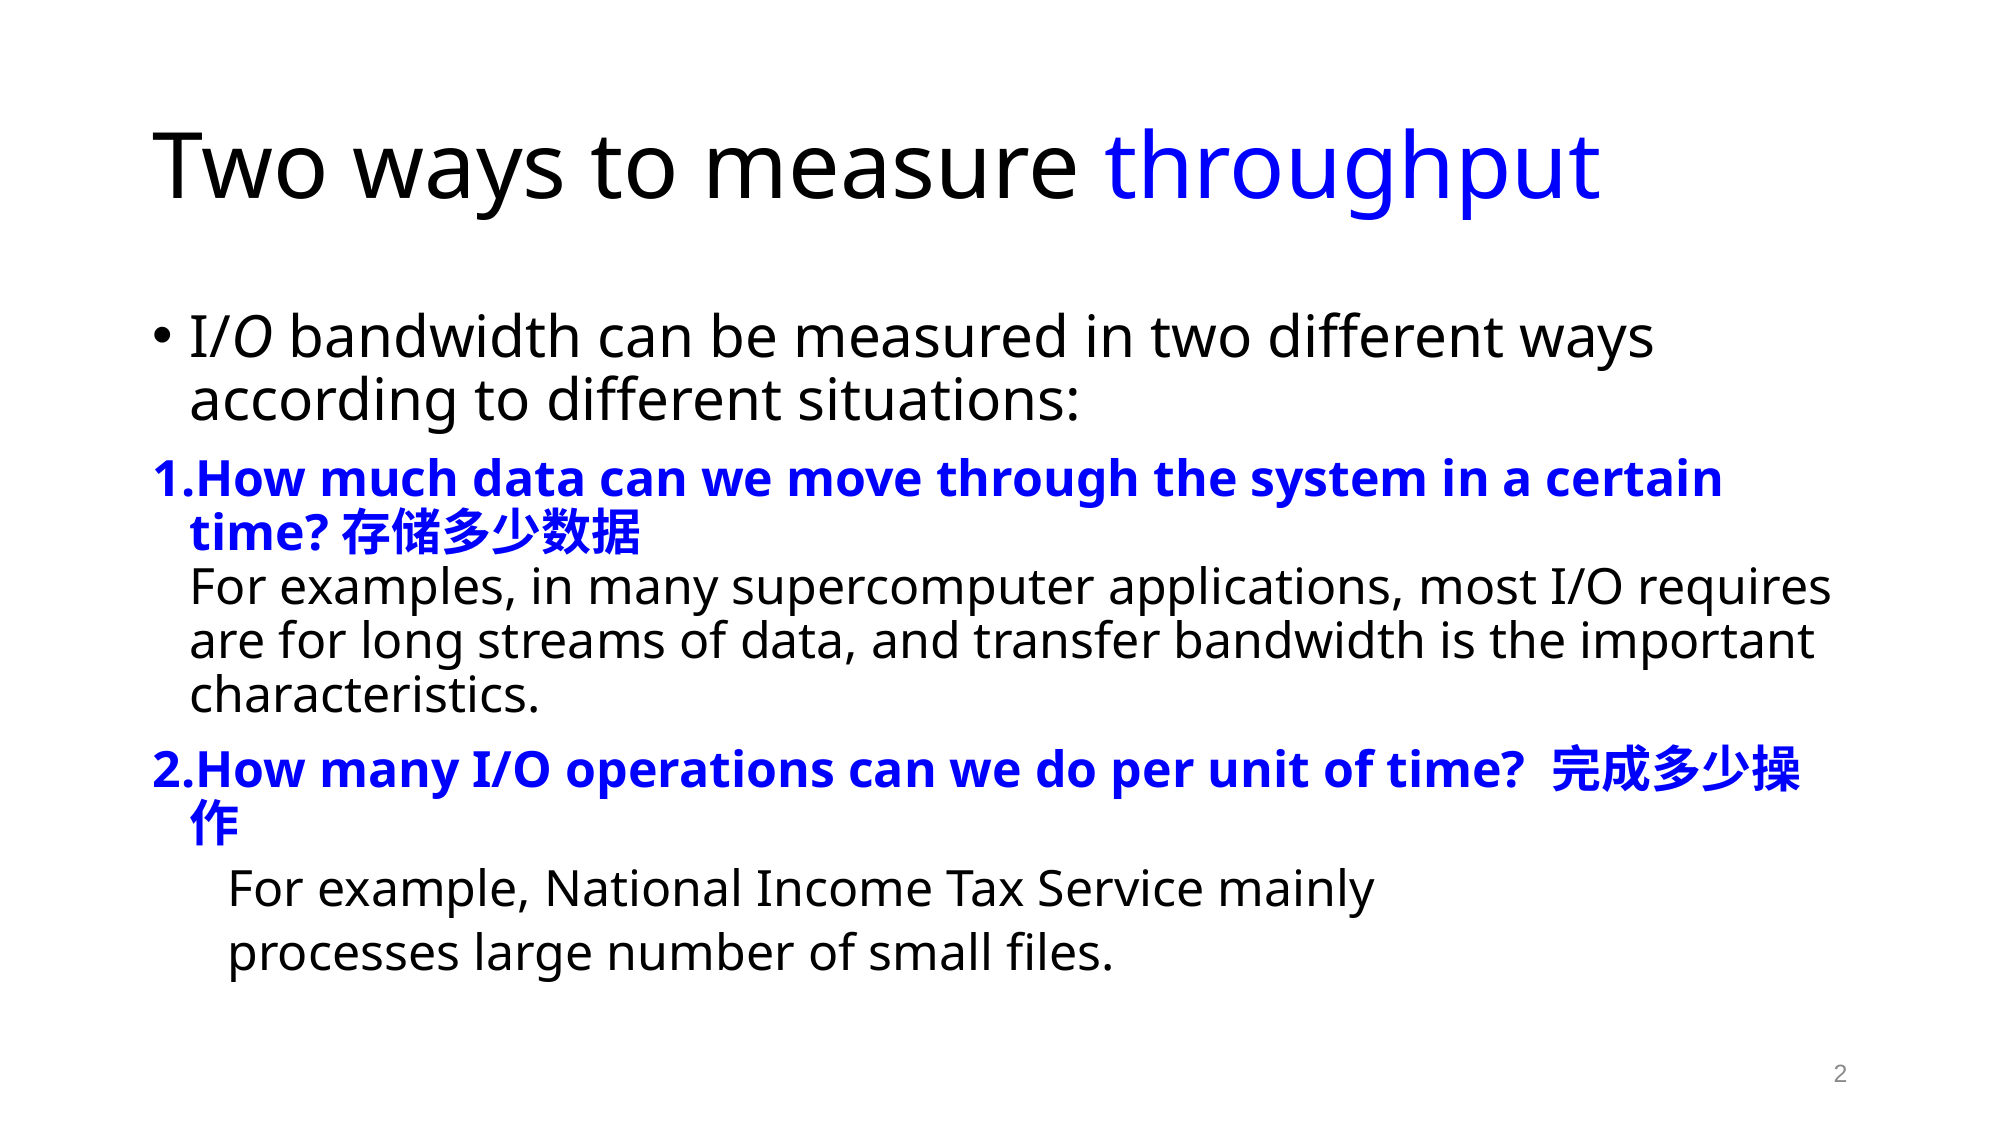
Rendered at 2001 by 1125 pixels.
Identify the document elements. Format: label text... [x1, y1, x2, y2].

list I/O bandwidth can be measured in two different ways according to different situations: 1.How much data can we move through the system in a certain time?存储多少数据 For examples, in many supercomputer applications, most I/O requires are for long streams of data, and transfer bandwidth is the important characteristics. 2.How many I/O operations can we do per unit of time? 完成多少操作 For example, National Income Tax Service mainly processes large number of small files. [137, 299, 1863, 1014]
title Two ways to measure throughput [137, 59, 1863, 278]
slide_number 2 [1412, 1042, 1863, 1103]
